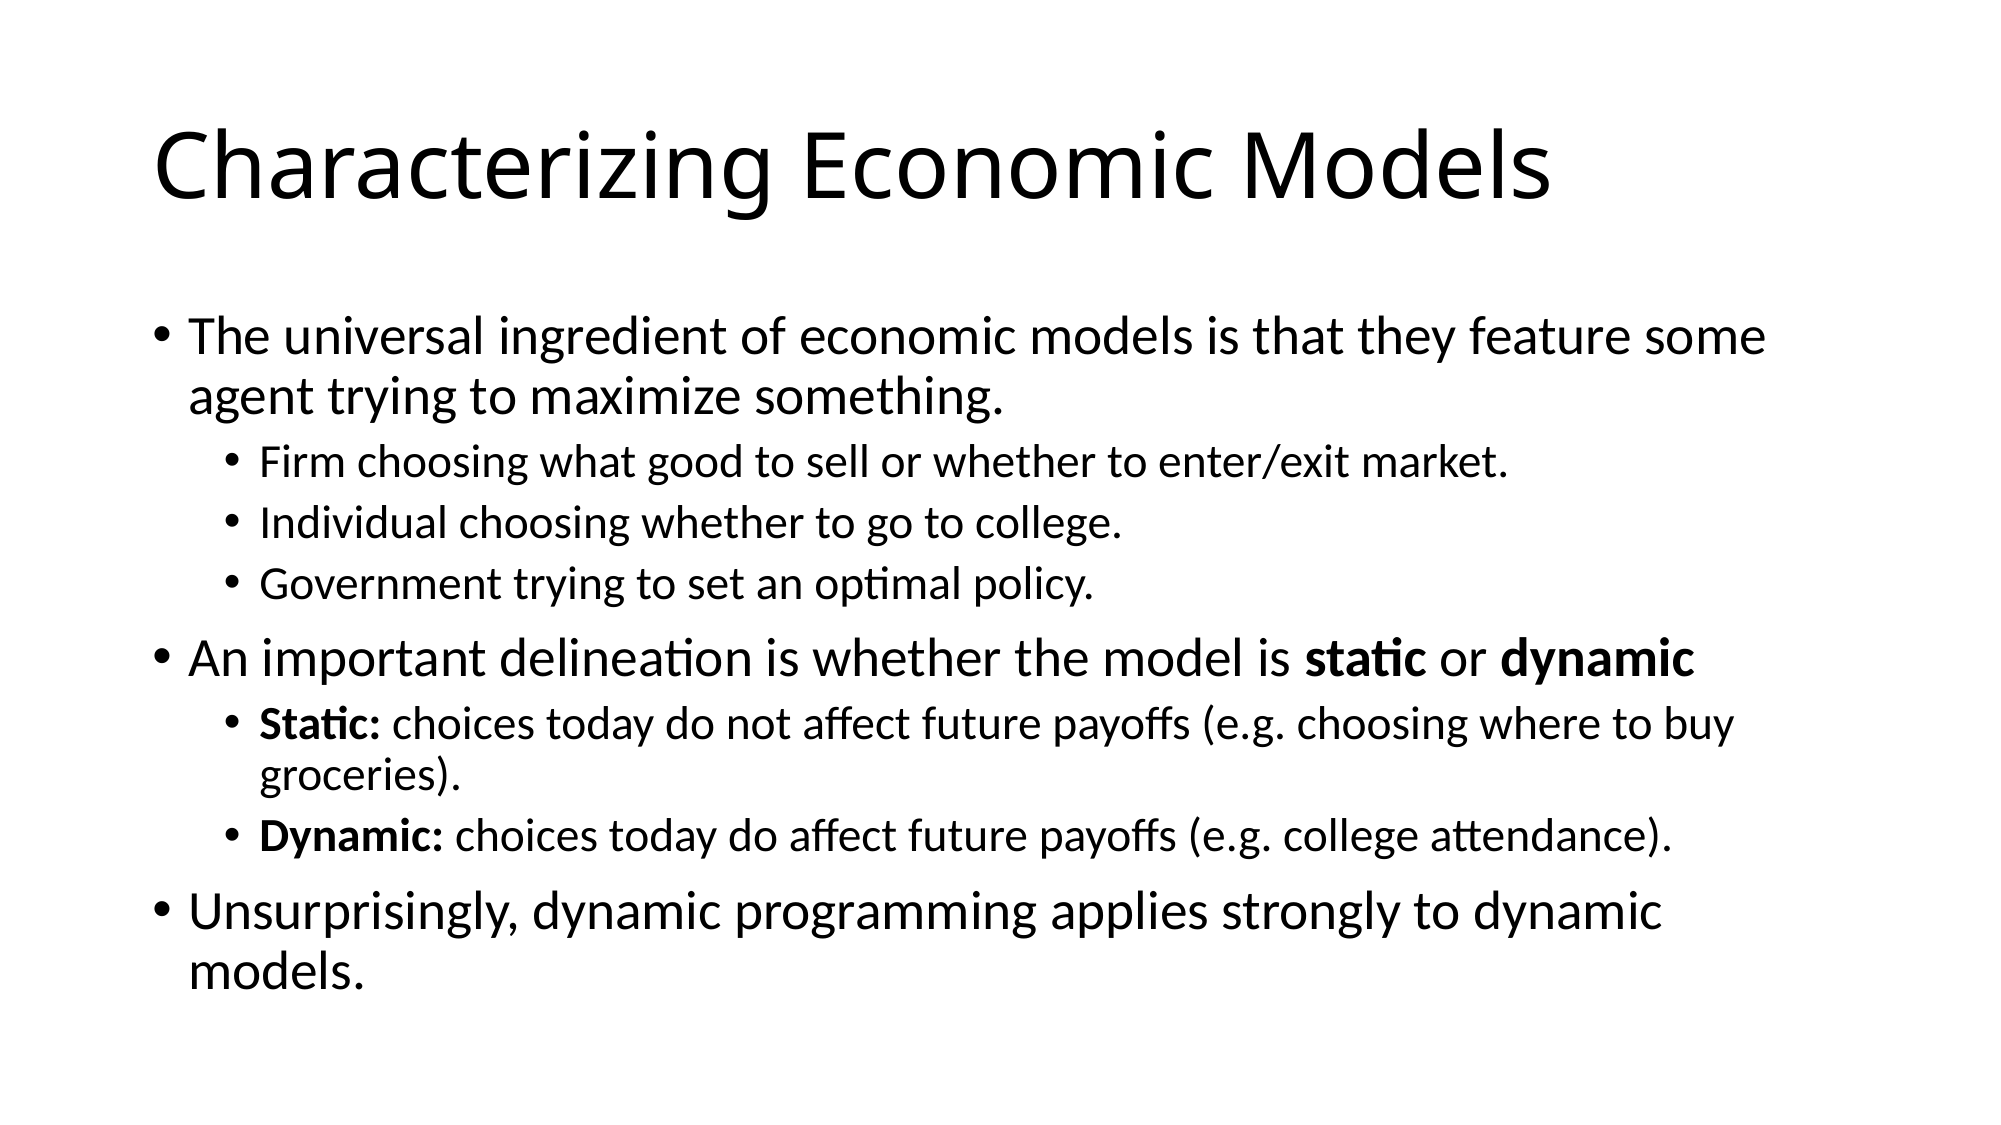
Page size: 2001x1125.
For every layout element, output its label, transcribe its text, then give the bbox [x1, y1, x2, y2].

title Characterizing Economic Models [137, 59, 1863, 278]
list The universal ingredient of economic models is that they feature some agent trying to maximize something. Firm choosing what good to sell or whether to enter/exit market. Individual choosing whether to go to college. Government trying to set an optimal policy. An important delineation is whether the model is static or dynamic Static: choices today do not affect future payoffs (e.g. choosing where to buy groceries). Dynamic: choices today do affect future payoffs (e.g. college attendance). Unsurprisingly, dynamic programming applies strongly to dynamic models. [137, 299, 1863, 1014]
